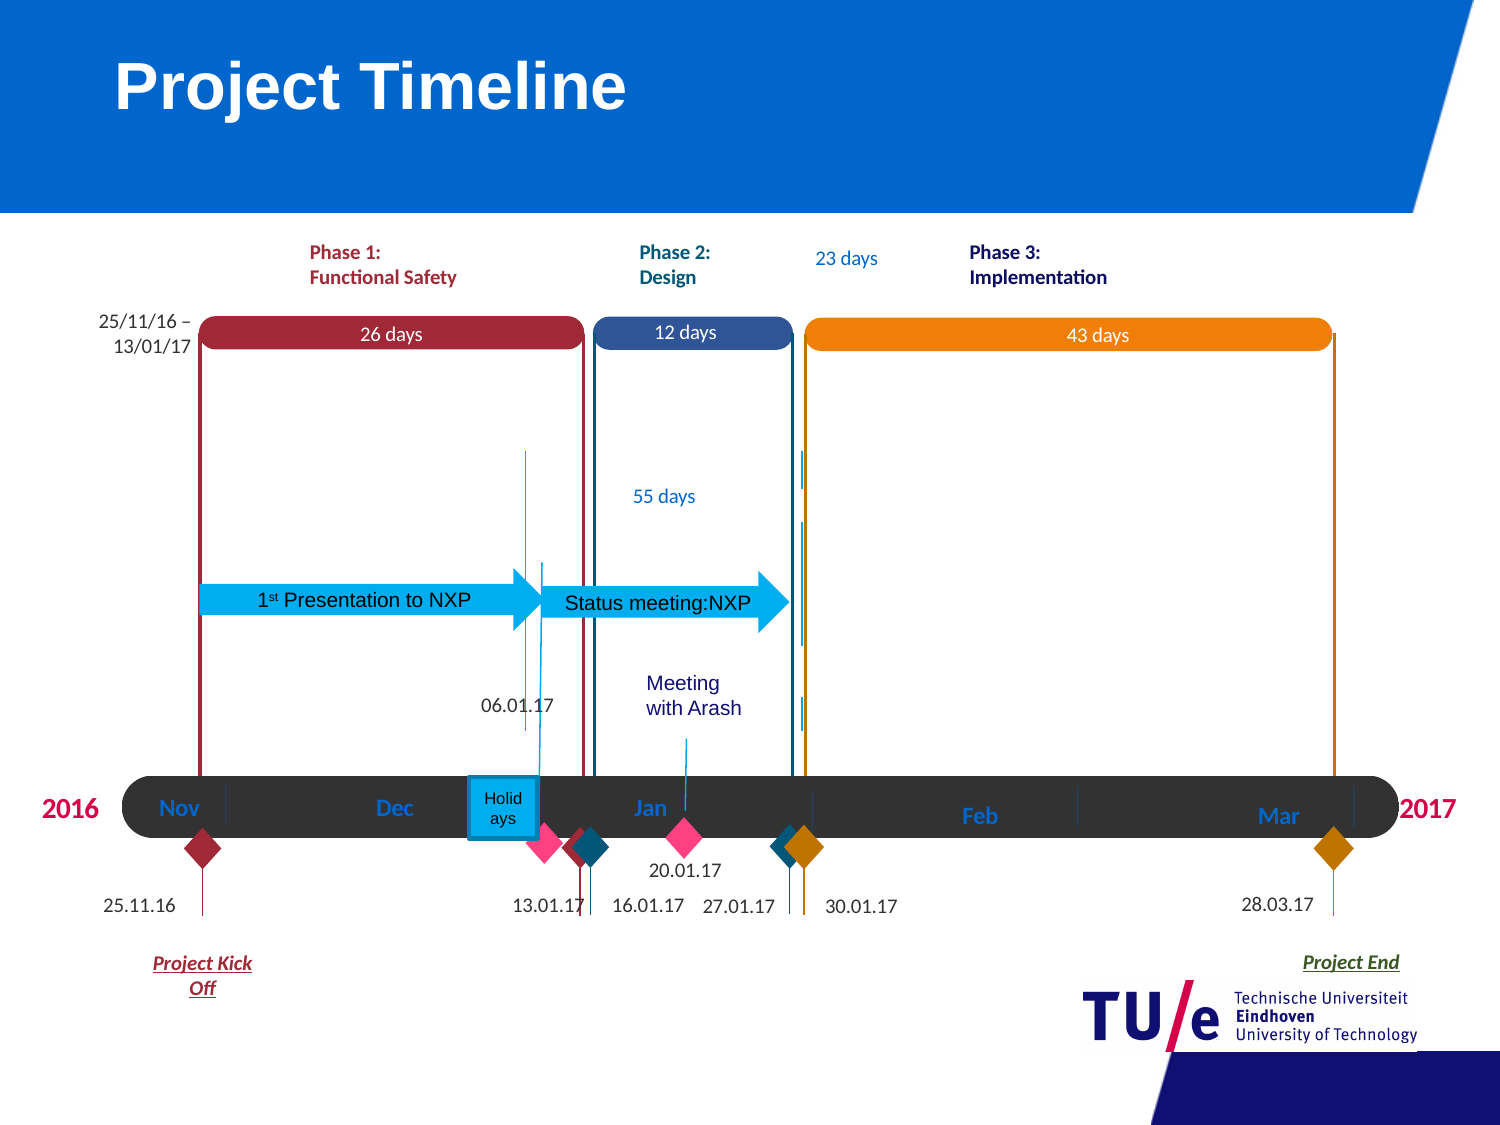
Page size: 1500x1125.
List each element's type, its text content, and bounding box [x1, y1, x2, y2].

text_box 26 days [359, 320, 424, 346]
text_box [119, 773, 533, 841]
text_box 23 days [814, 244, 879, 271]
text_box Holidays [467, 775, 540, 841]
text_box 27.01.17 [690, 892, 787, 918]
text_box 12 days [653, 318, 718, 344]
text_box 55 days [631, 482, 697, 508]
text_box Status meeting:NXP [600, 568, 788, 636]
text_box 13.01.17 [500, 891, 576, 917]
text_box 2017 [1399, 789, 1457, 825]
text_box 30.01.17 [813, 892, 910, 918]
text_box [522, 821, 566, 868]
text_box [687, 773, 1402, 841]
text_box [568, 823, 612, 868]
text_box [196, 314, 587, 352]
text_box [538, 562, 543, 818]
text_box Dec [376, 791, 414, 823]
text_box 28.03.17 [1229, 890, 1326, 917]
text_box 25.11.16 [91, 891, 188, 917]
text_box 20.01.17 [637, 856, 734, 882]
text_box [1312, 824, 1356, 868]
text_box Project Timeline [100, 35, 1417, 187]
text_box 2016 [41, 789, 100, 825]
text_box [546, 773, 679, 841]
text_box Jan [634, 791, 679, 823]
text_box Feb [962, 799, 1000, 830]
text_box Phase 3: Implementation [969, 238, 1120, 289]
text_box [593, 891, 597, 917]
text_box 16.01.17 [600, 891, 697, 917]
text_box Meeting with Arash [631, 662, 757, 727]
text_box [662, 815, 706, 856]
text_box [590, 314, 796, 352]
text_box Project End [1302, 948, 1401, 974]
text_box 43 days [1065, 321, 1131, 347]
text_box [768, 822, 797, 866]
text_box 1st Presentation to NXP [204, 566, 521, 633]
text_box Mar [1257, 799, 1304, 830]
text_box Nov [159, 791, 194, 823]
text_box 06.01.17 [546, 691, 566, 717]
picture [1083, 980, 1500, 1125]
text_box [181, 824, 225, 868]
text_box 25/11/16 – 13/01/17 [66, 307, 192, 358]
text_box Phase 2: Design [639, 238, 790, 289]
text_box [802, 315, 1335, 354]
text_box Phase 1: Functional Safety [309, 238, 460, 289]
text_box [560, 823, 585, 866]
text_box Project Kick Off [148, 949, 257, 1000]
text_box Status meeting:NXP [546, 584, 578, 620]
picture [0, 0, 1474, 213]
text_box 06.01.17 [469, 691, 521, 717]
text_box [782, 823, 826, 866]
